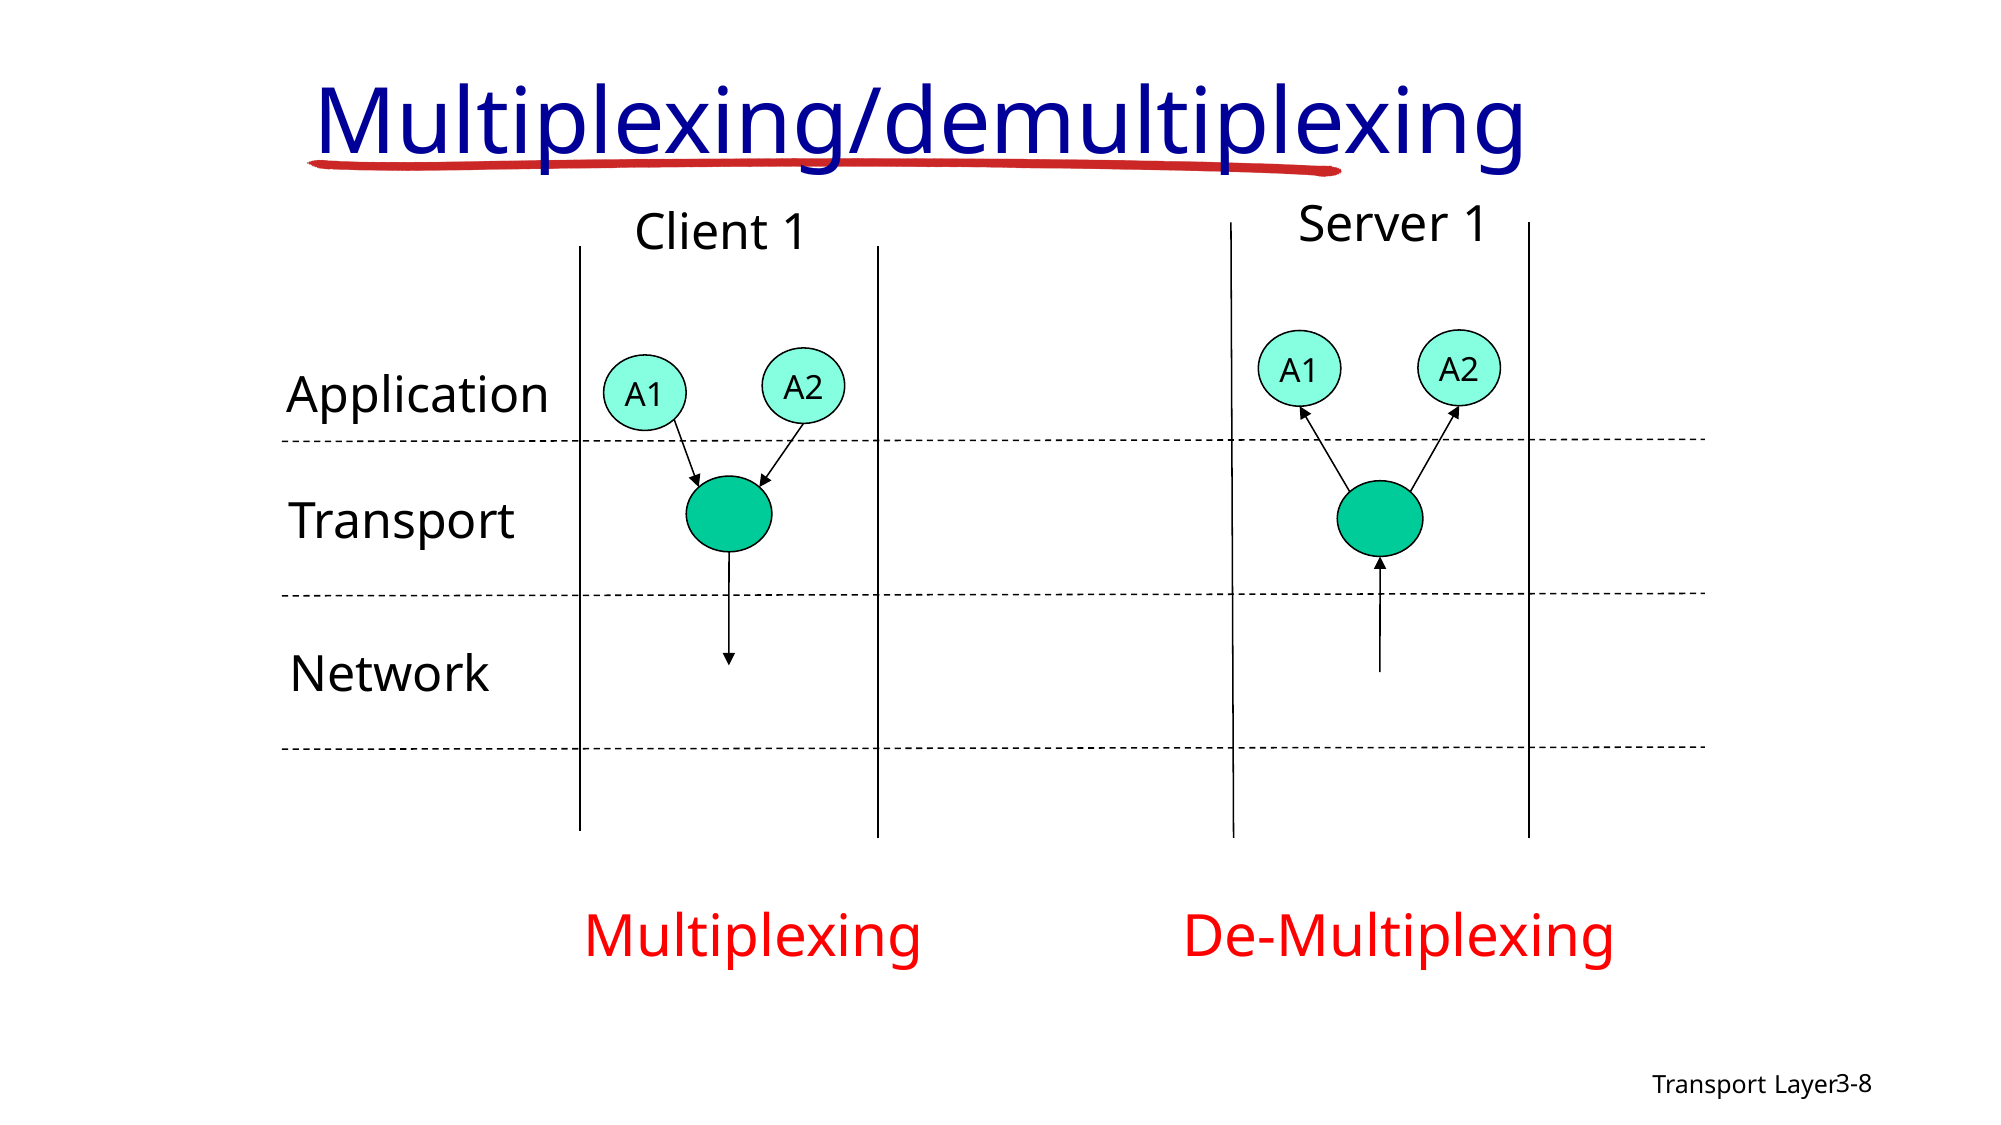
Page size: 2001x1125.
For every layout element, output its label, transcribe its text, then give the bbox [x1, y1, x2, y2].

text_box Server 1 [1283, 184, 1506, 260]
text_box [584, 593, 724, 597]
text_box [281, 746, 575, 750]
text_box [882, 593, 1225, 597]
text_box A2 [1417, 329, 1501, 406]
text_box Multiplexing [569, 891, 939, 976]
text_box Application [272, 354, 566, 430]
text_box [758, 423, 804, 488]
footer Transport Layer [1219, 1057, 1854, 1105]
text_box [584, 746, 873, 750]
text_box A1 [603, 354, 687, 431]
title Multiplexing/demultiplexing [298, 23, 1574, 211]
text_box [1238, 746, 1524, 750]
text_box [734, 593, 873, 597]
text_box [686, 476, 772, 552]
text_box [1337, 480, 1423, 557]
slide_number 3-8 [1820, 1060, 1969, 1106]
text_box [1534, 746, 1706, 750]
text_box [1384, 593, 1524, 597]
picture [303, 153, 1354, 183]
text_box Client 1 [619, 192, 826, 268]
text_box De-Multiplexing [1167, 891, 1631, 976]
text_box A2 [762, 347, 845, 424]
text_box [673, 419, 699, 488]
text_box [1299, 405, 1350, 492]
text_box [1230, 222, 1234, 838]
text_box Transport [273, 480, 531, 556]
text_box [281, 593, 575, 597]
text_box A1 [1258, 330, 1341, 407]
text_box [1409, 405, 1460, 492]
text_box Network [274, 634, 506, 710]
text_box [1238, 593, 1375, 597]
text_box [882, 746, 1225, 750]
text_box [1534, 593, 1706, 597]
